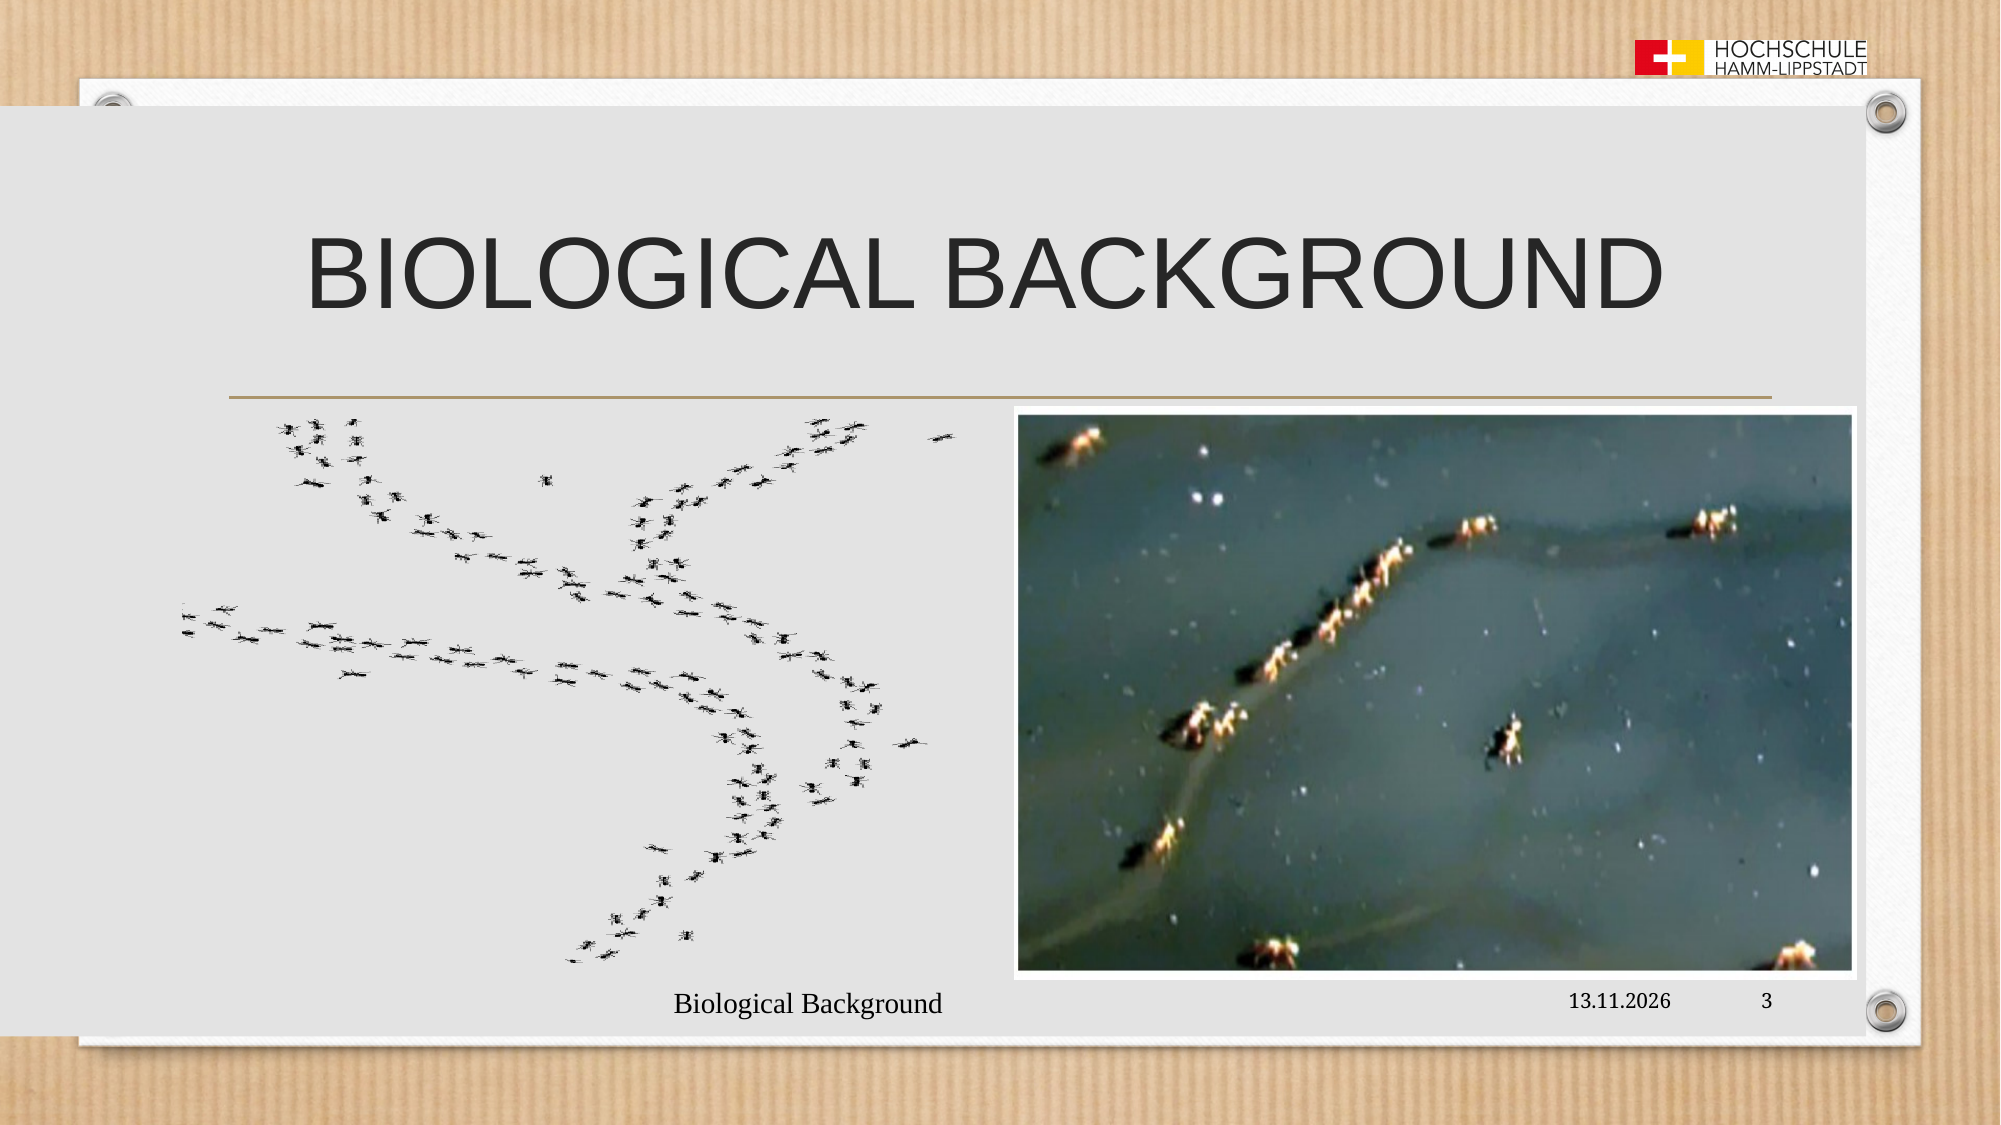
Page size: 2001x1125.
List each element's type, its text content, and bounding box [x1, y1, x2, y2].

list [182, 419, 957, 964]
footer Biological Background [212, 979, 1411, 1025]
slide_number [1423, 980, 1686, 1025]
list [1013, 405, 1857, 980]
picture [0, 0, 2001, 1125]
title BIOLOGICAL BACKGROUND [212, 161, 1788, 375]
slide_number 3 [1698, 980, 1788, 1025]
